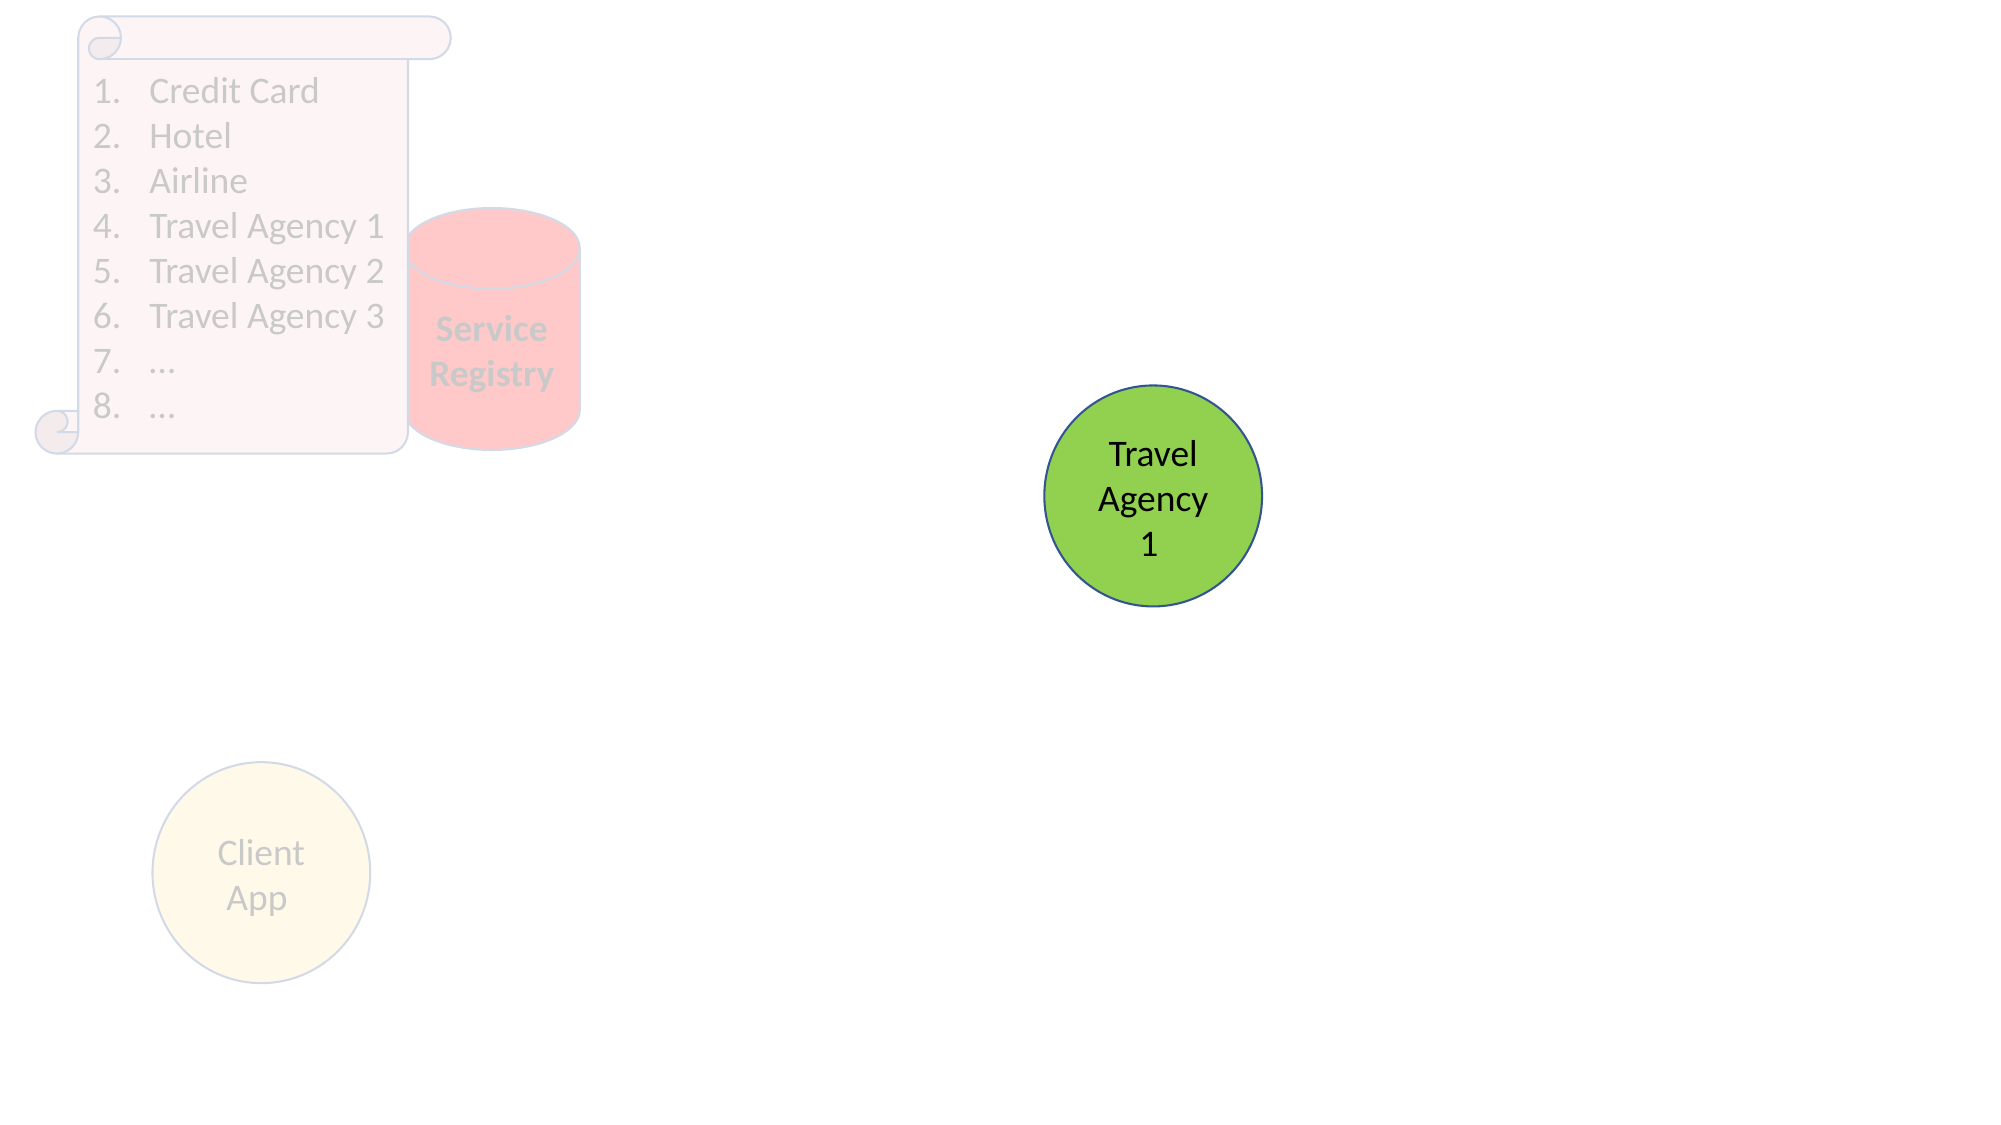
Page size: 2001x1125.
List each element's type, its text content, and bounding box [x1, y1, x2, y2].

text_box Travel Agency 1 [1043, 384, 1264, 608]
text_box [0, 0, 735, 1026]
